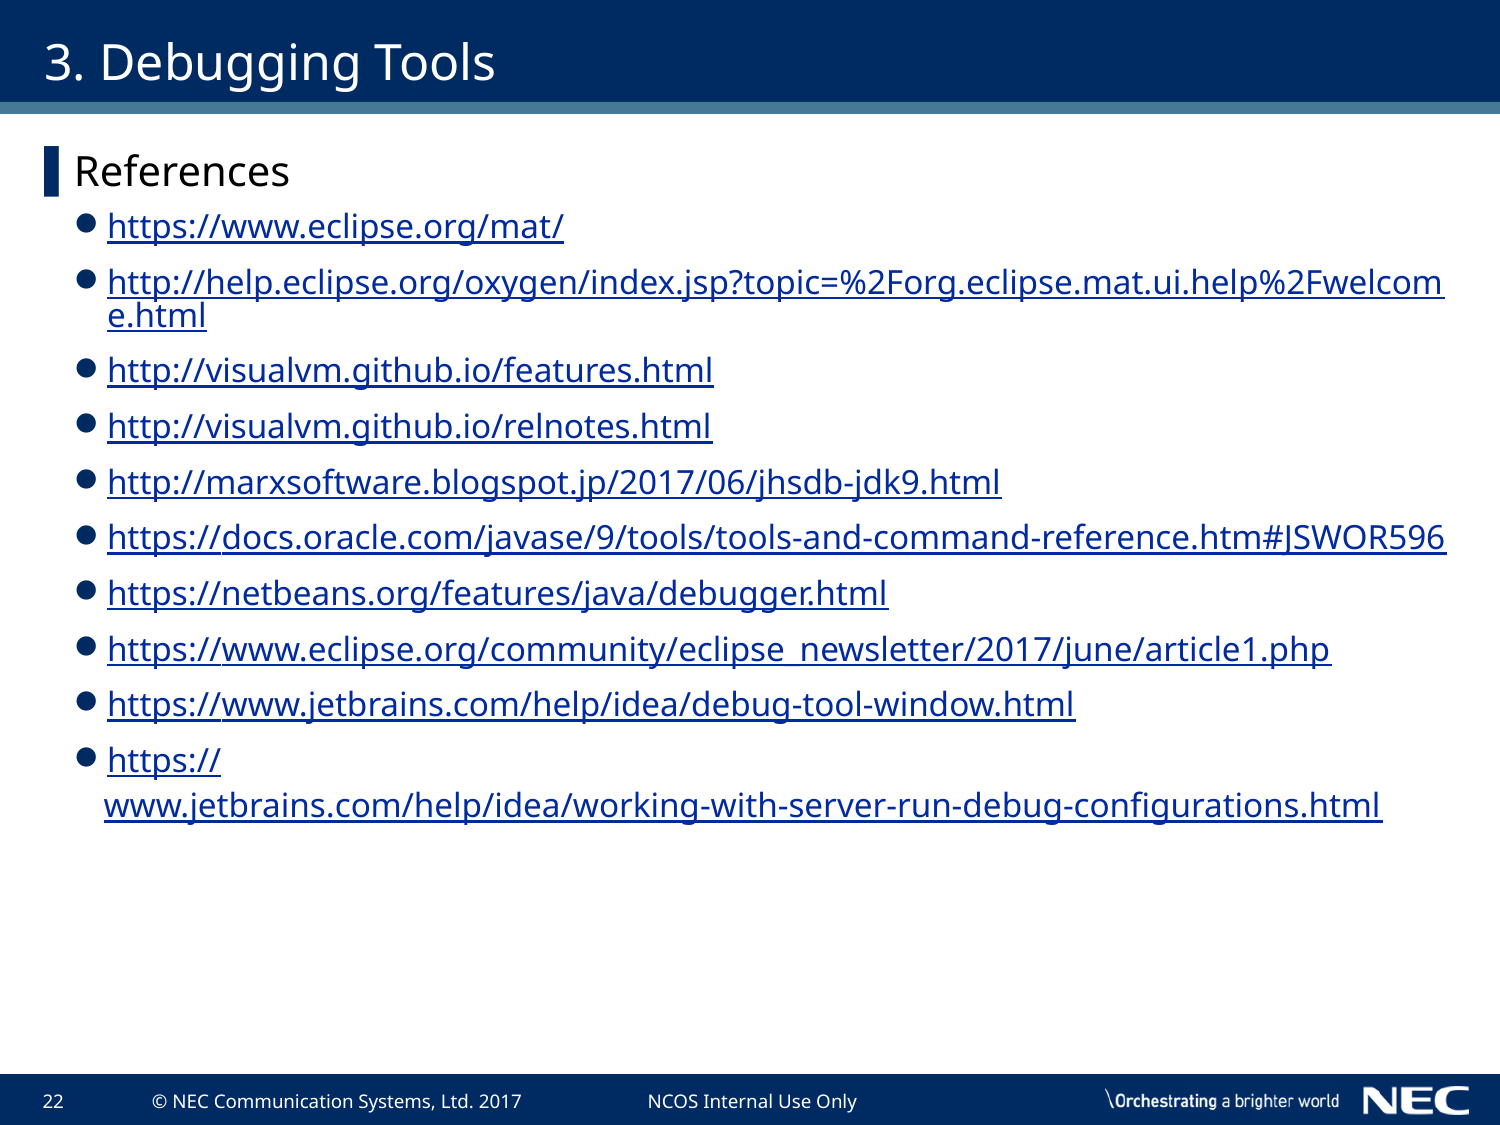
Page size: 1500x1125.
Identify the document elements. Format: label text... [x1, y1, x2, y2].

title 3. Debugging Tools [29, 18, 1471, 96]
picture [0, 1074, 1500, 1125]
picture [0, 0, 1500, 114]
list References https://www.eclipse.org/mat/ http://help.eclipse.org/oxygen/index.jsp?topic=%2Forg.eclipse.mat.ui.help%2Fwelcome.html http://visualvm.github.io/features.html http://visualvm.github.io/relnotes.html http://marxsoftware.blogspot.jp/2017/06/jhsdb-jdk9.html https://docs.oracle.com/javase/9/tools/tools-and-command-reference.htm#JSWOR596 https://netbeans.org/features/java/debugger.html https://www.eclipse.org/community/eclipse_newsletter/2017/june/article1.php https://www.jetbrains.com/help/idea/debug-tool-window.html https://www.jetbrains.com/help/idea/working-with-server-run-debug-configurations.html [29, 137, 1471, 1059]
